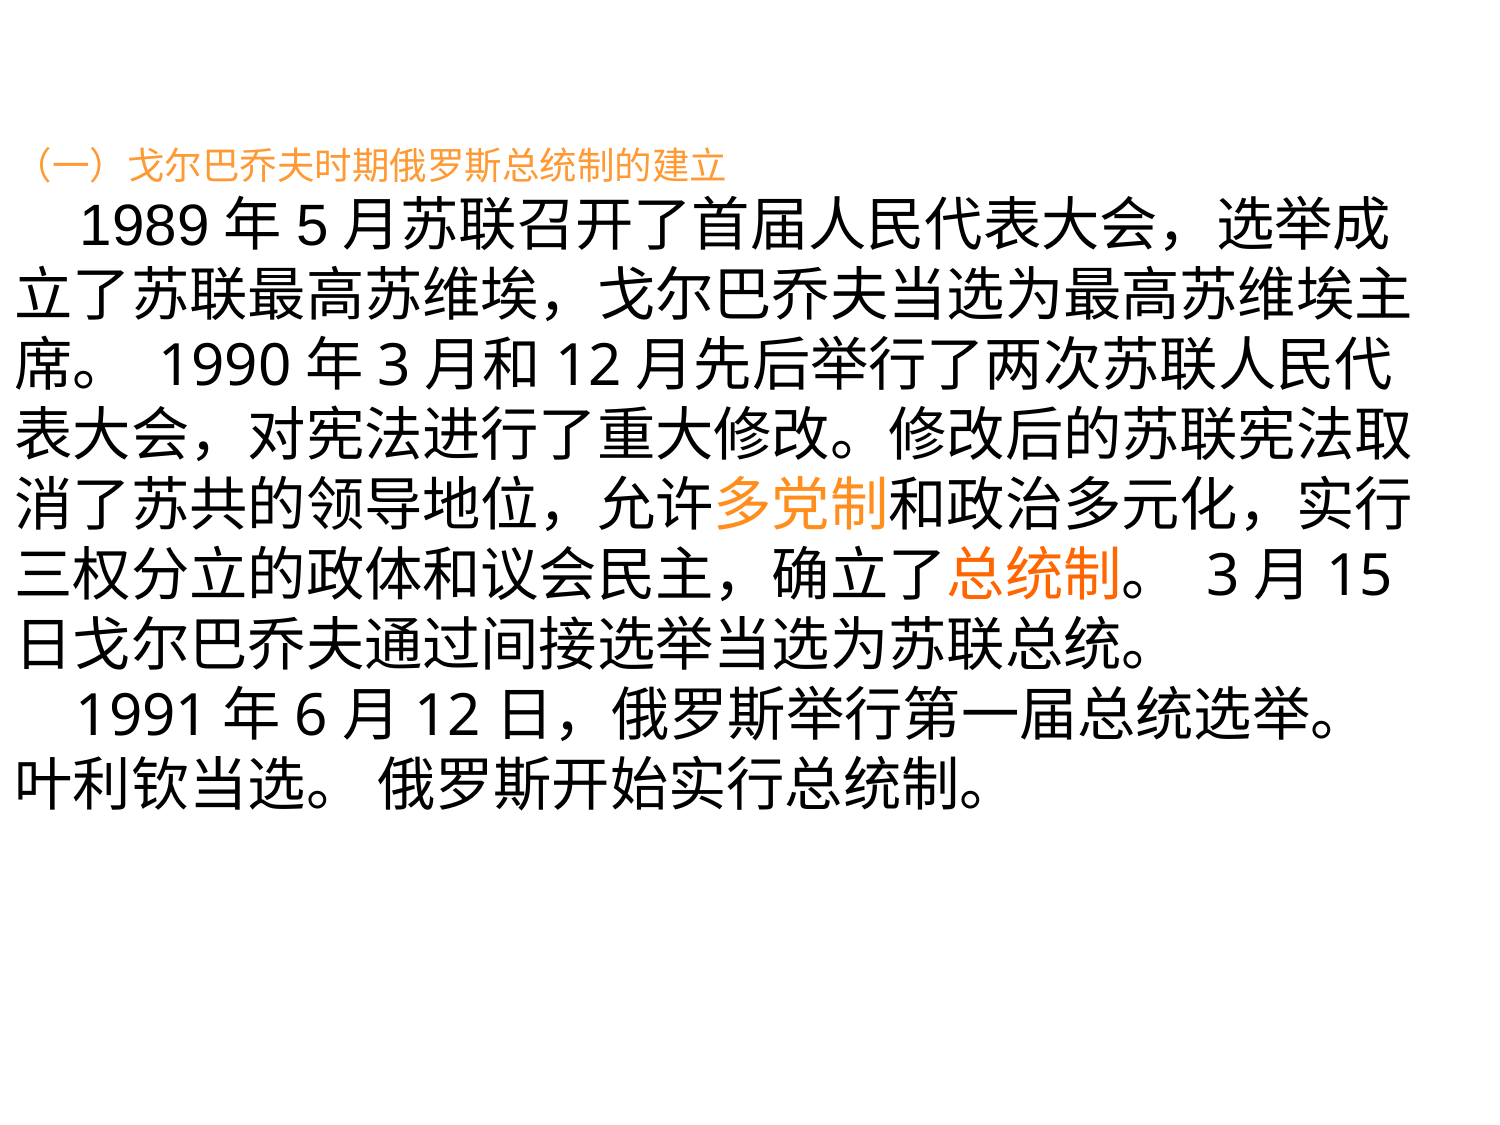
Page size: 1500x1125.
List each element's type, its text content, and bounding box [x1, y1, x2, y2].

text_box （一）戈尔巴乔夫时期俄罗斯总统制的建立 1989年5月苏联召开了首届人民代表大会，选举成立了苏联最高苏维埃，戈尔巴乔夫当选为最高苏维埃主席。 1990年3月和12月先后举行了两次苏联人民代表大会，对宪法进行了重大修改。修改后的苏联宪法取消了苏共的领导地位，允许多党制和政治多元化，实行三权分立的政体和议会民主，确立了总统制。 3月15日戈尔巴乔夫通过间接选举当选为苏联总统。 1991年6月12日，俄罗斯举行第一届总统选举。叶利钦当选。 俄罗斯开始实行总统制。 [0, 90, 1436, 870]
